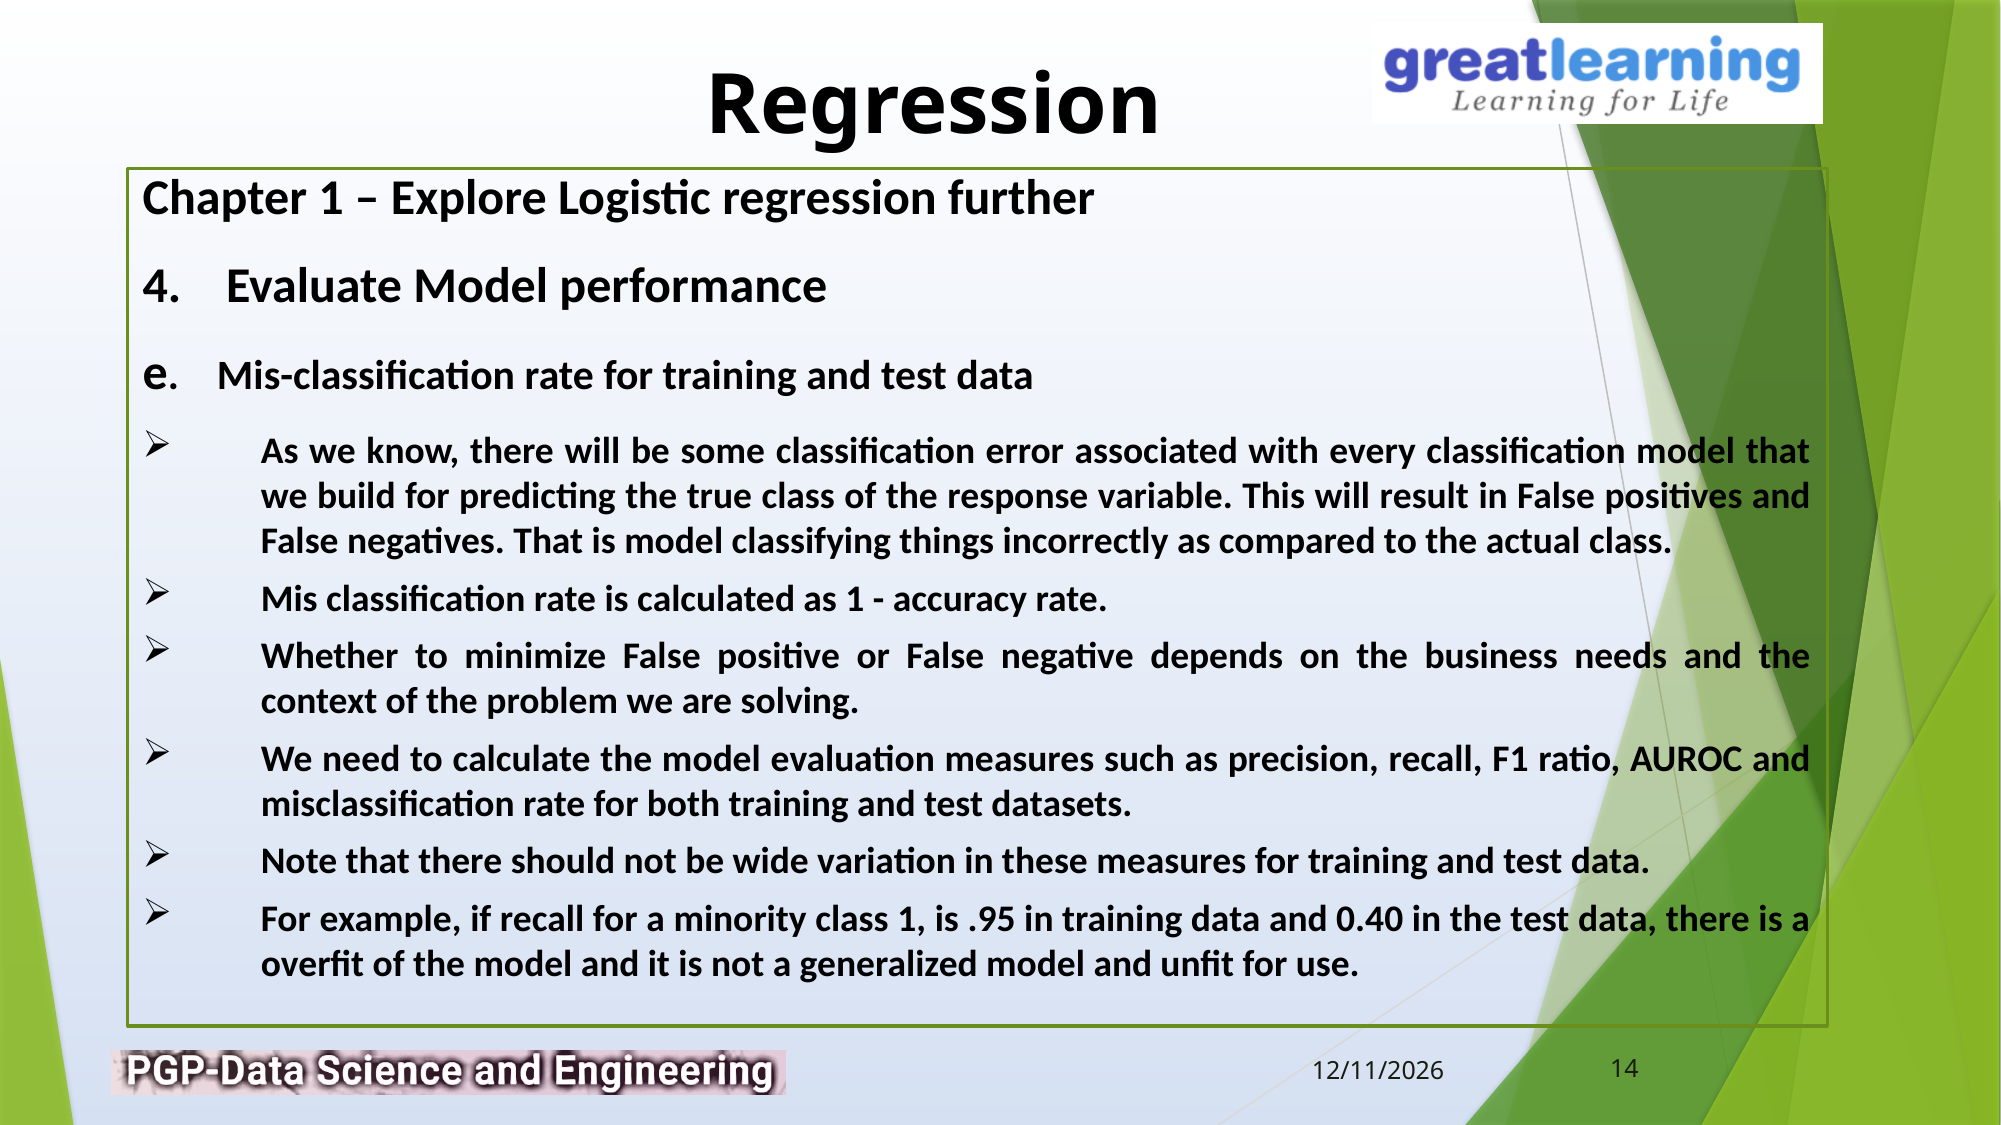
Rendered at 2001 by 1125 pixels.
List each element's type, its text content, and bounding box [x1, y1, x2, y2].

text_box [126, 167, 1829, 1028]
slide_number 14 [1541, 1039, 1654, 1100]
text_box Chapter 1 – Explore Logistic regression further 4. Evaluate Model performance [127, 157, 1724, 167]
picture [1372, 23, 1823, 124]
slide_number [1296, 1041, 1512, 1102]
text_box e. Mis-classification rate for training and test data [127, 332, 1680, 407]
picture [111, 1050, 786, 1095]
text_box As we know, there will be some classification error associated with every classification model that we build for predicting the true class of the response variable. This will result in False positives and False negatives. That is model classifying things incorrectly as compared to the actual class. Mis classification rate is calculated as 1 - accuracy rate. Whether to minimize False positive or False negative depends on the business needs and the context of the problem we are solving. We need to calculate the model evaluation measures such as precision, recall, F1 ratio, AUROC and misclassification rate for both training and test datasets. Note that there should not be wide variation in these measures for training and test data. For example, if recall for a minority class 1, is .95 in training data and 0.40 in the test data, there is a overfit of the model and it is not a generalized model and unfit for use. [127, 418, 1828, 992]
